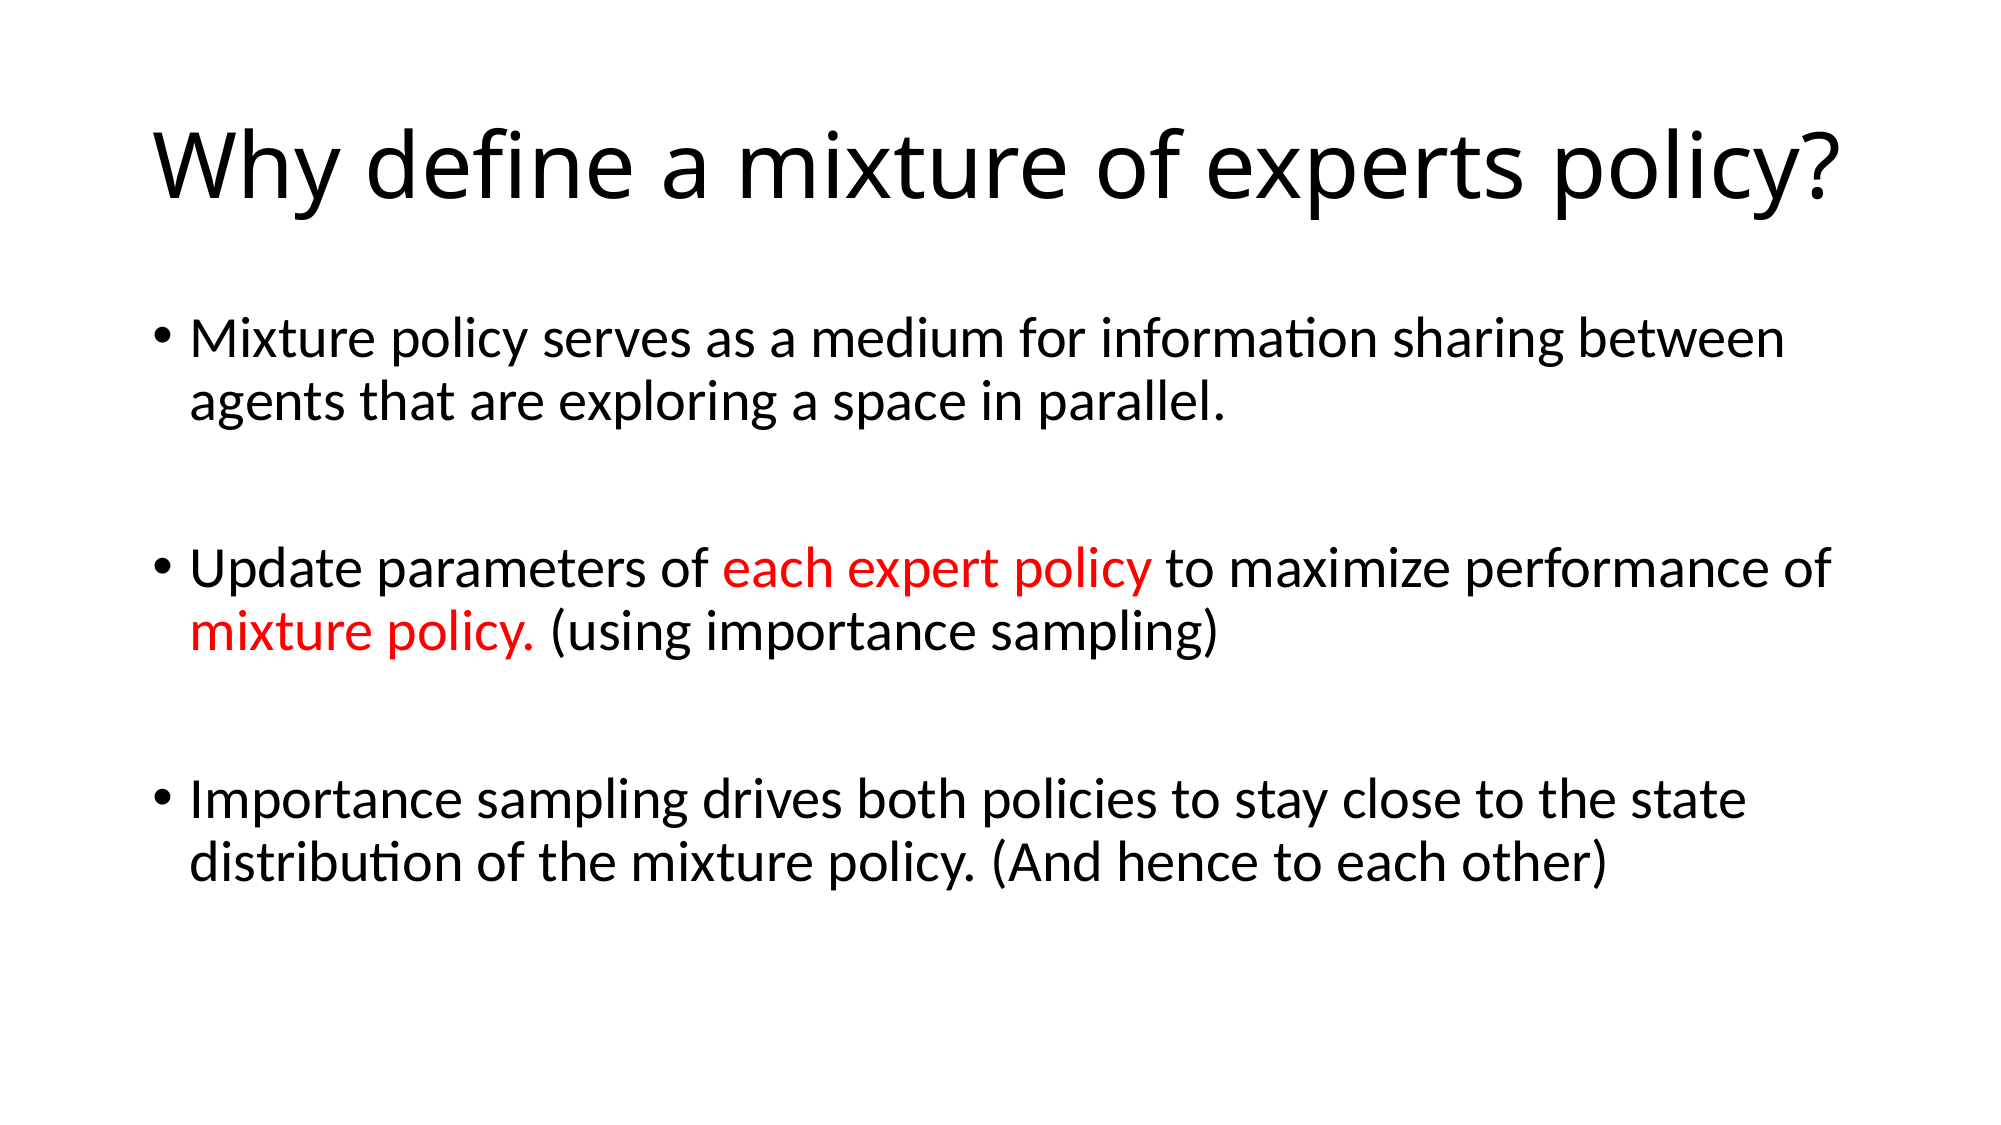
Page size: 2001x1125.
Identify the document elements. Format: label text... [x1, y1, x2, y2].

title Why define a mixture of experts policy? [137, 59, 1863, 278]
list Mixture policy serves as a medium for information sharing between agents that are exploring a space in parallel. Update parameters of each expert policy to maximize performance of mixture policy. (using importance sampling) Importance sampling drives both policies to stay close to the state distribution of the mixture policy. (And hence to each other) [137, 299, 1863, 1055]
